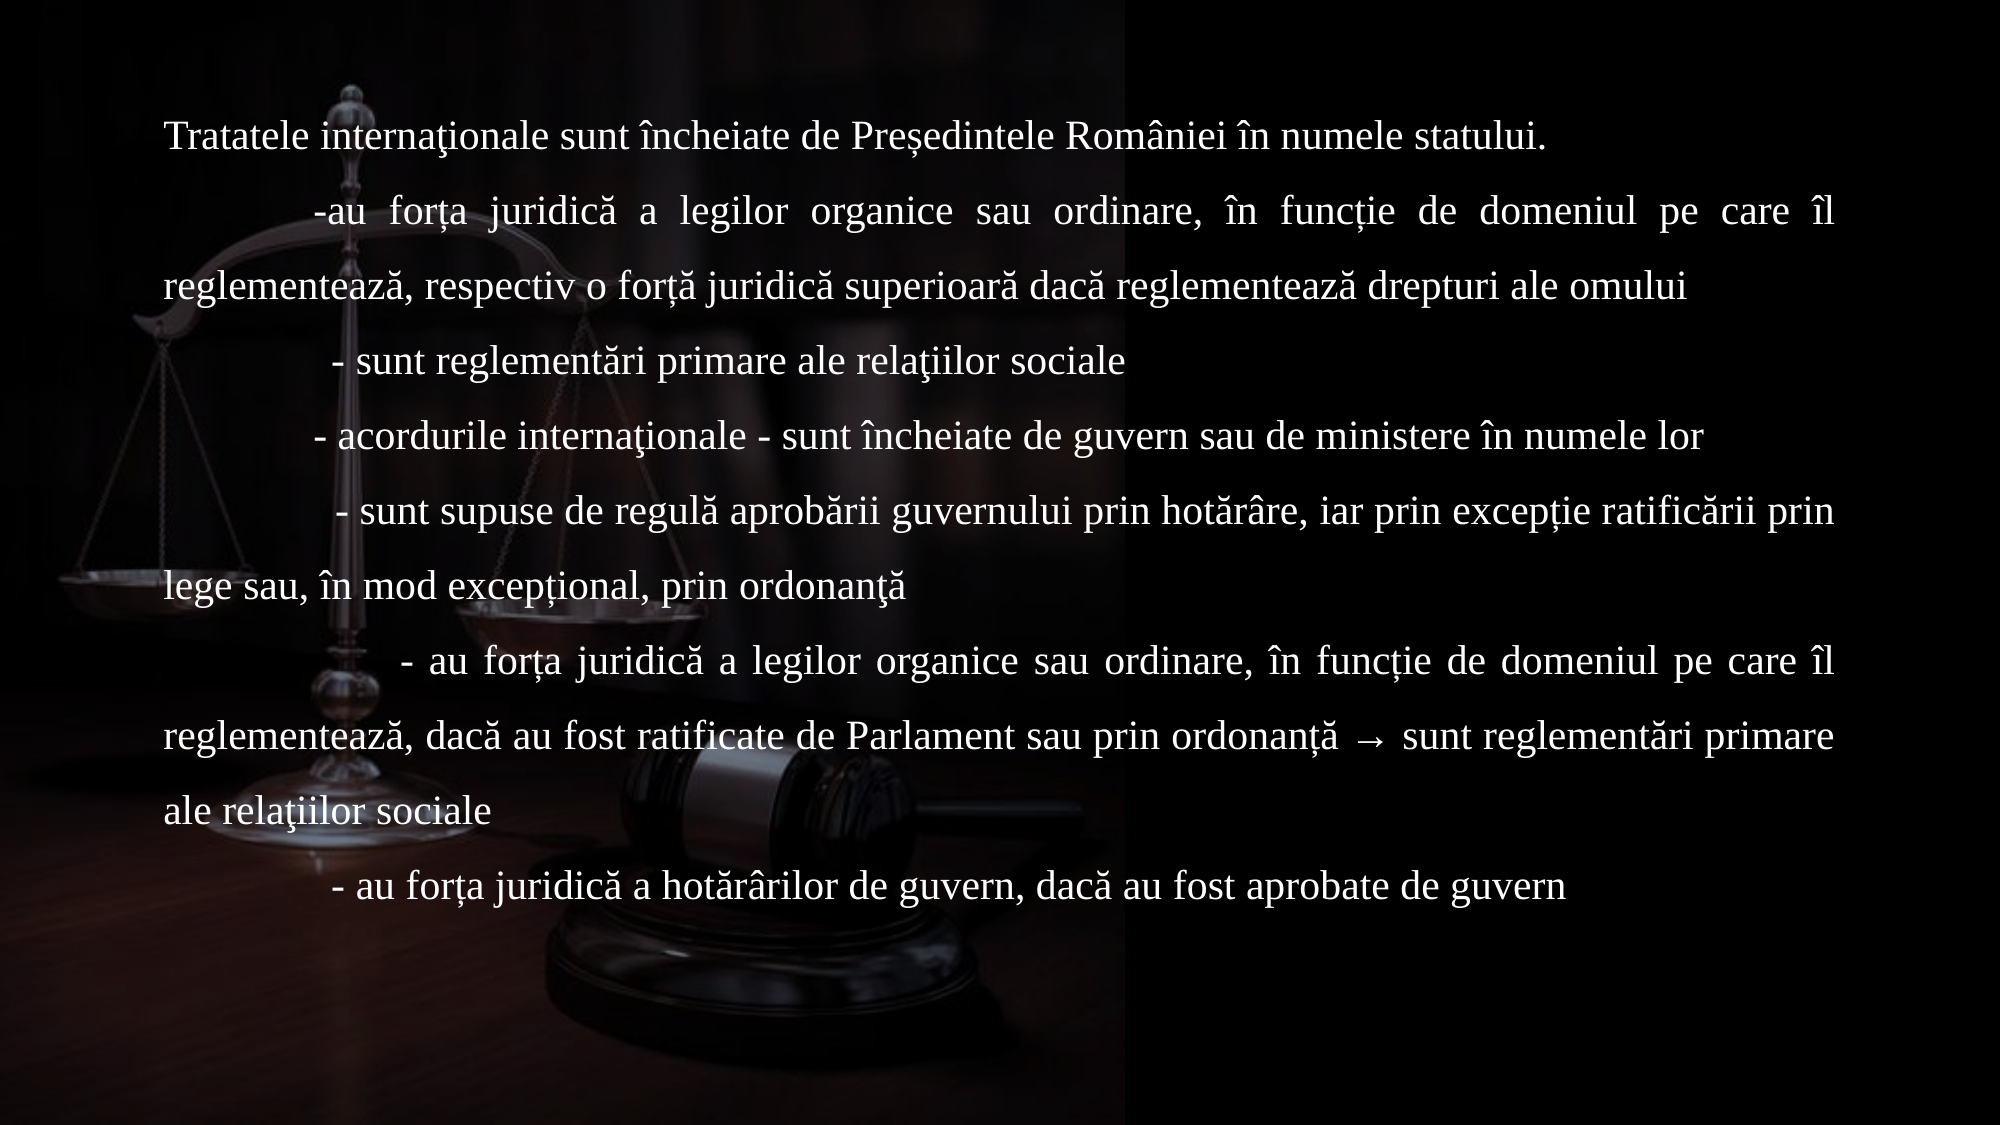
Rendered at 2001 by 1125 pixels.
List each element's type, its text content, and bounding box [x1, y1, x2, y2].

picture [0, 0, 1125, 1125]
text_box Tratatele internaţionale sunt încheiate de Președintele României în numele statului. -au forța juridică a legilor organice sau ordinare, în funcție de domeniul pe care îl reglementează, respectiv o forță juridică superioară dacă reglementează drepturi ale omului - sunt reglementări primare ale relaţiilor sociale - acordurile internaţionale - sunt încheiate de guvern sau de ministere în numele lor - sunt supuse de regulă aprobării guvernului prin hotărâre, iar prin excepție ratificării prin lege sau, în mod excepțional, prin ordonanţă - au forța juridică a legilor organice sau ordinare, în funcție de domeniul pe care îl reglementează, dacă au fost ratificate de Parlament sau prin ordonanță → sunt reglementări primare ale relaţiilor sociale - au forța juridică a hotărârilor de guvern, dacă au fost aprobate de guvern [1125, 100, 1852, 1016]
